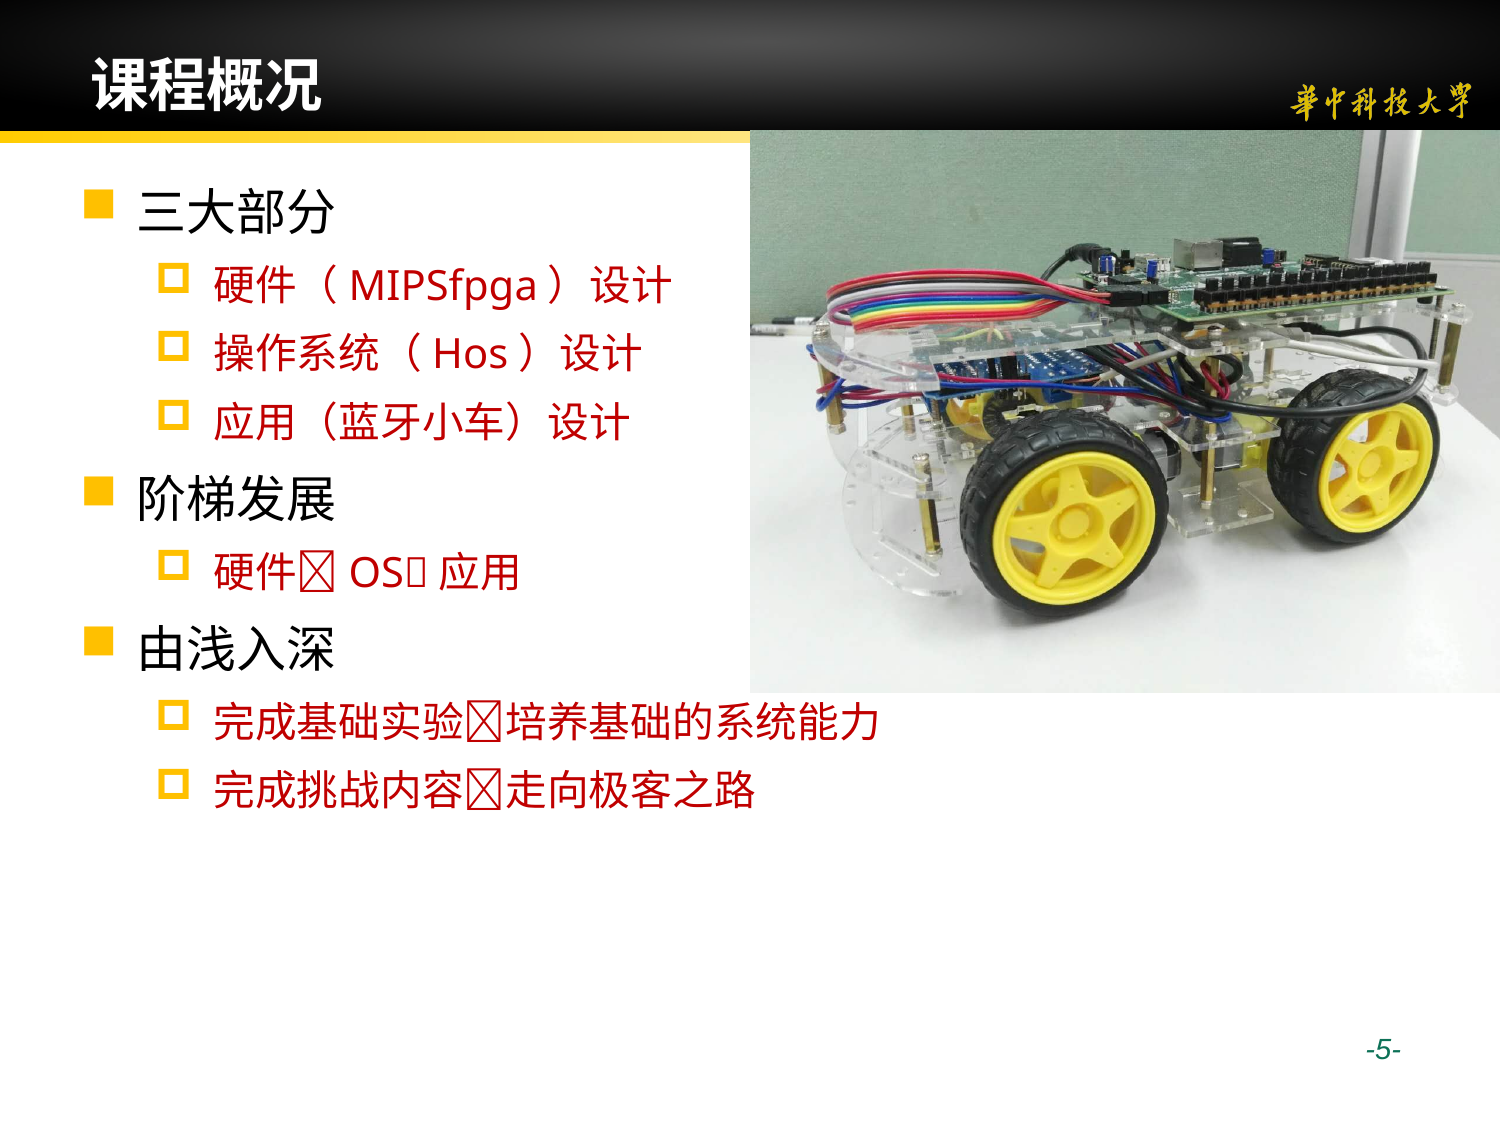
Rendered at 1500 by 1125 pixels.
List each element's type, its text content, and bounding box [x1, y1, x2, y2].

slide_number -- [1257, 1023, 1425, 1102]
picture [0, 0, 1500, 694]
title 课程概况 [75, 35, 1425, 131]
list 三大部分 硬件（MIPSfpga）设计 操作系统（Hos）设计 应用（蓝牙小车）设计 阶梯发展 硬件OS应用 由浅入深 完成基础实验培养基础的系统能力 完成挑战内容走向极客之路 [64, 160, 1414, 988]
